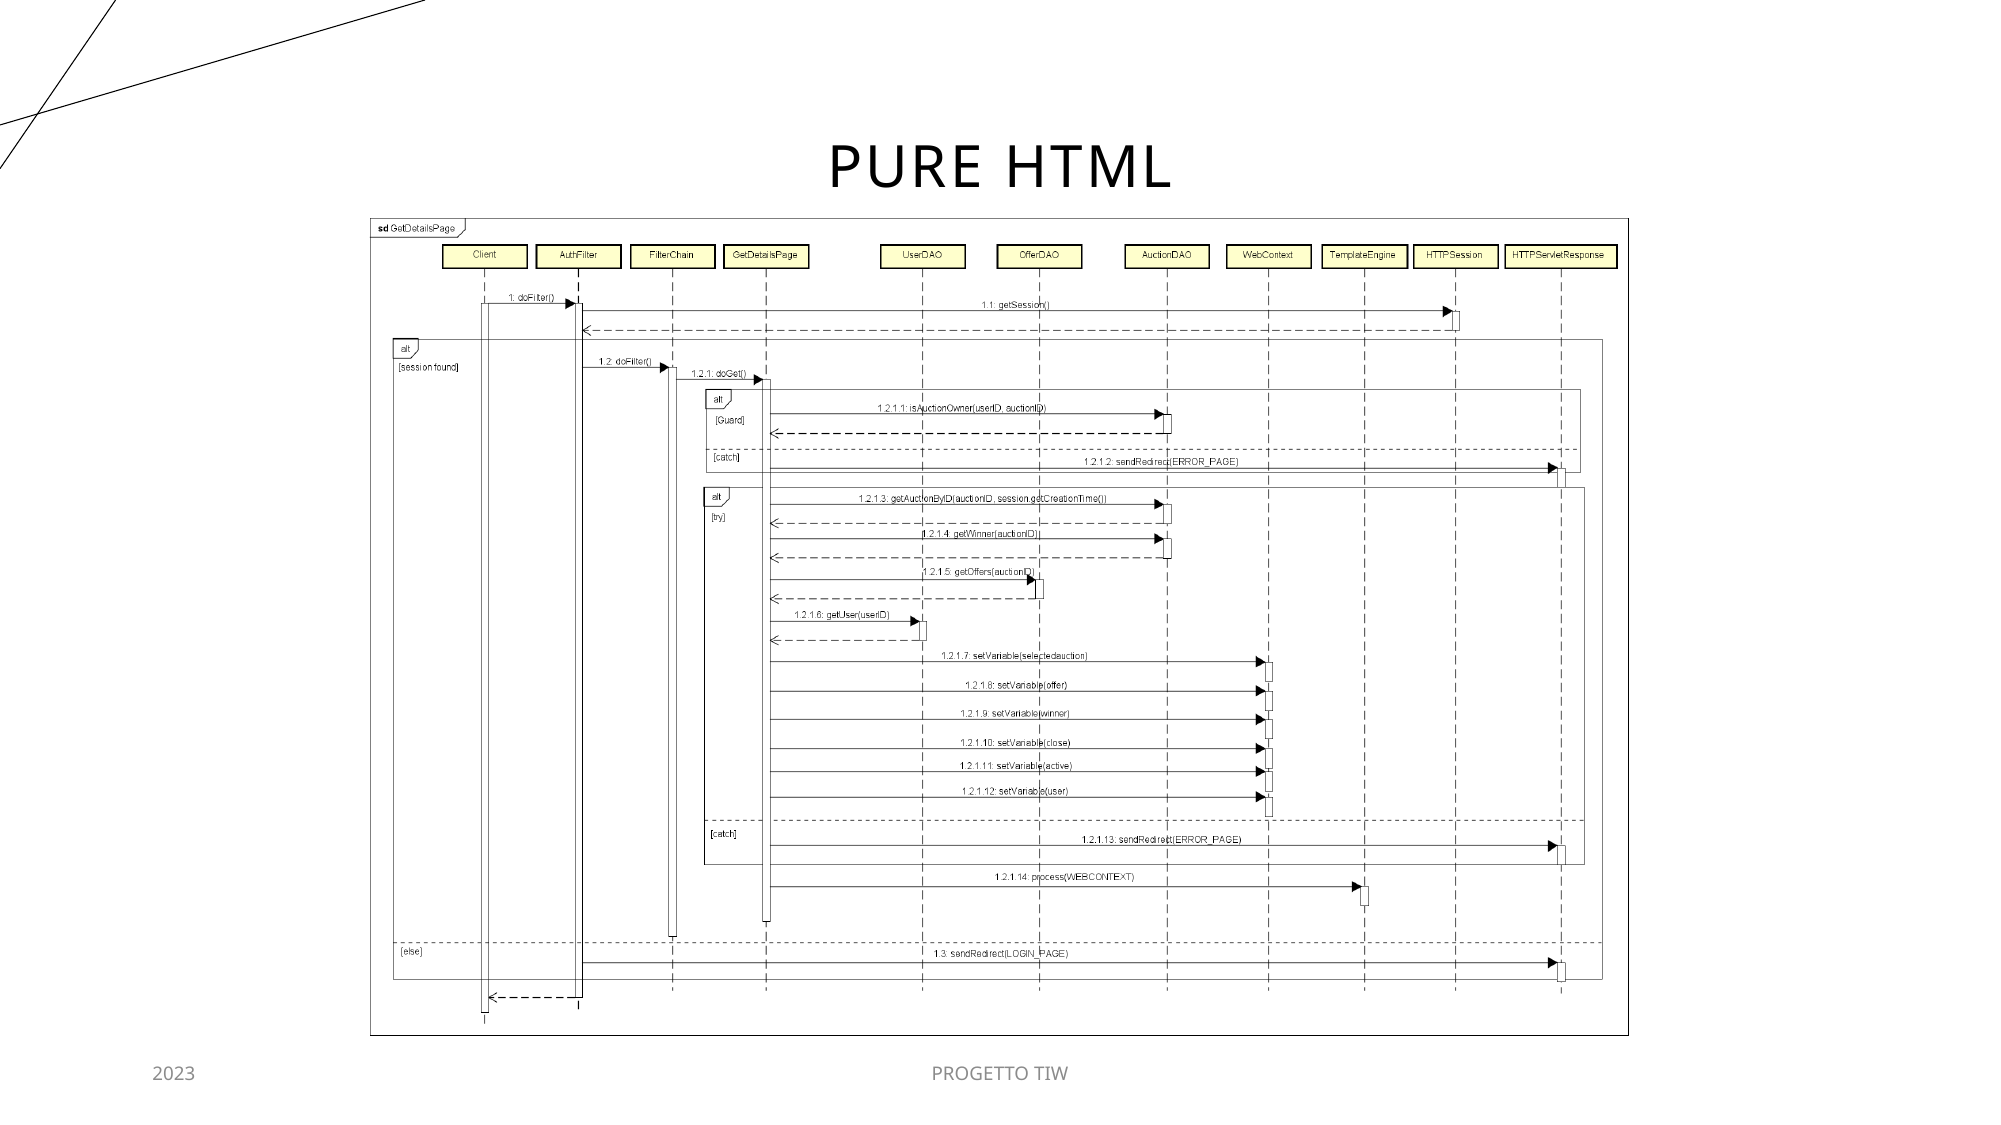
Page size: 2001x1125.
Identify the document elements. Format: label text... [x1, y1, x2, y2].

title PURE HTML [137, 59, 1863, 278]
slide_number 2023 [137, 1042, 588, 1103]
picture [362, 210, 1636, 1043]
footer PROGETTO TIW [662, 1043, 1338, 1103]
